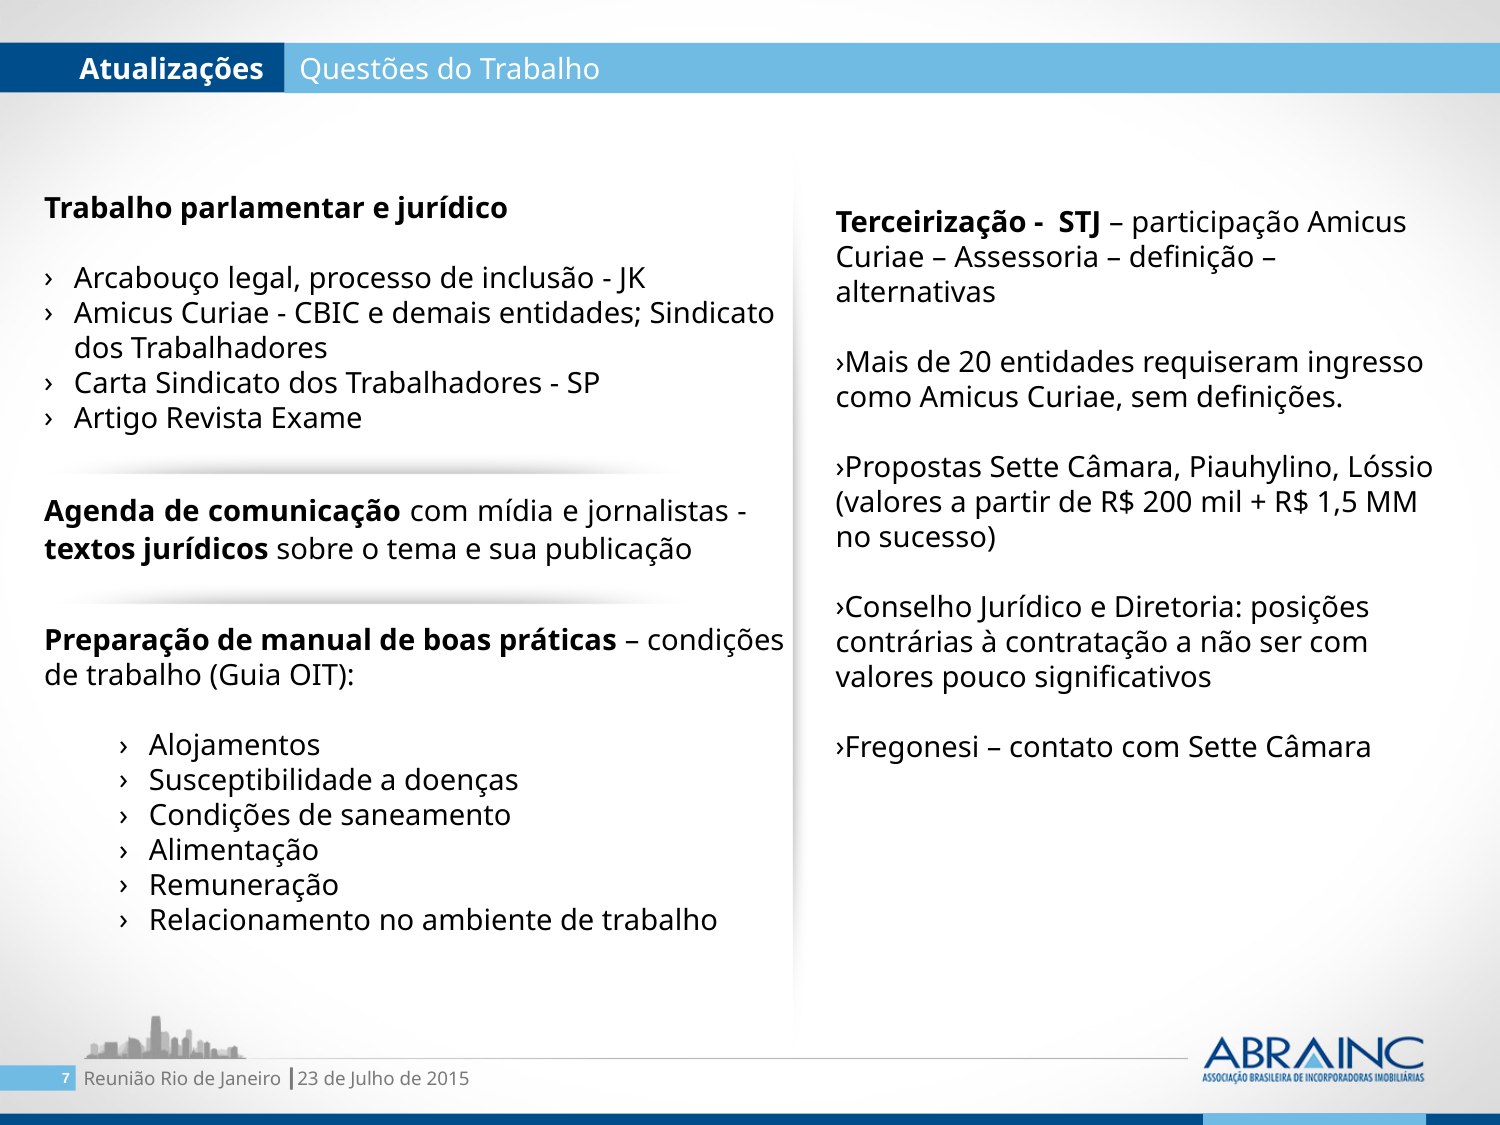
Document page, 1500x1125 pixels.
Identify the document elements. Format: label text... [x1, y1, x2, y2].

text_box Agenda de comunicação com mídia e jornalistas - textos jurídicos sobre o tema e sua publicação [29, 481, 334, 564]
text_box Terceirização - STJ – participação Amicus Curiae – Assessoria – definição – alternativas Mais de 20 entidades requiseram ingresso como Amicus Curiae, sem definições. Propostas Sette Câmara, Piauhylino, Lóssio (valores a partir de R$ 200 mil + R$ 1,5 MM no sucesso) Conselho Jurídico e Diretoria: posições contrárias à contratação a não ser com valores pouco significativos Fregonesi – contato com Sette Câmara [821, 196, 1459, 834]
text_box Questões do Trabalho [284, 42, 1500, 94]
text_box Agenda de comunicação com mídia e jornalistas - textos jurídicos sobre o tema e sua publicação [409, 481, 762, 573]
text_box Atualizações [0, 42, 284, 93]
picture [0, 0, 1500, 42]
text_box Trabalho parlamentar e jurídico Arcabouço legal, processo de inclusão - JK Amicus Curiae - CBIC e demais entidades; Sindicato dos Trabalhadores Carta Sindicato dos Trabalhadores - SP Artigo Revista Exame [404, 181, 771, 442]
text_box Trabalho parlamentar e jurídico Arcabouço legal, processo de inclusão - JK Amicus Curiae - CBIC e demais entidades; Sindicato dos Trabalhadores Carta Sindicato dos Trabalhadores - SP Artigo Revista Exame [29, 181, 334, 434]
picture [0, 93, 1500, 1113]
text_box Preparação de manual de boas práticas – condições de trabalho (Guia OIT): Alojamentos Susceptibilidade a doenças Condições de saneamento Alimentação Remuneração Relacionamento no ambiente de trabalho [29, 613, 771, 1042]
